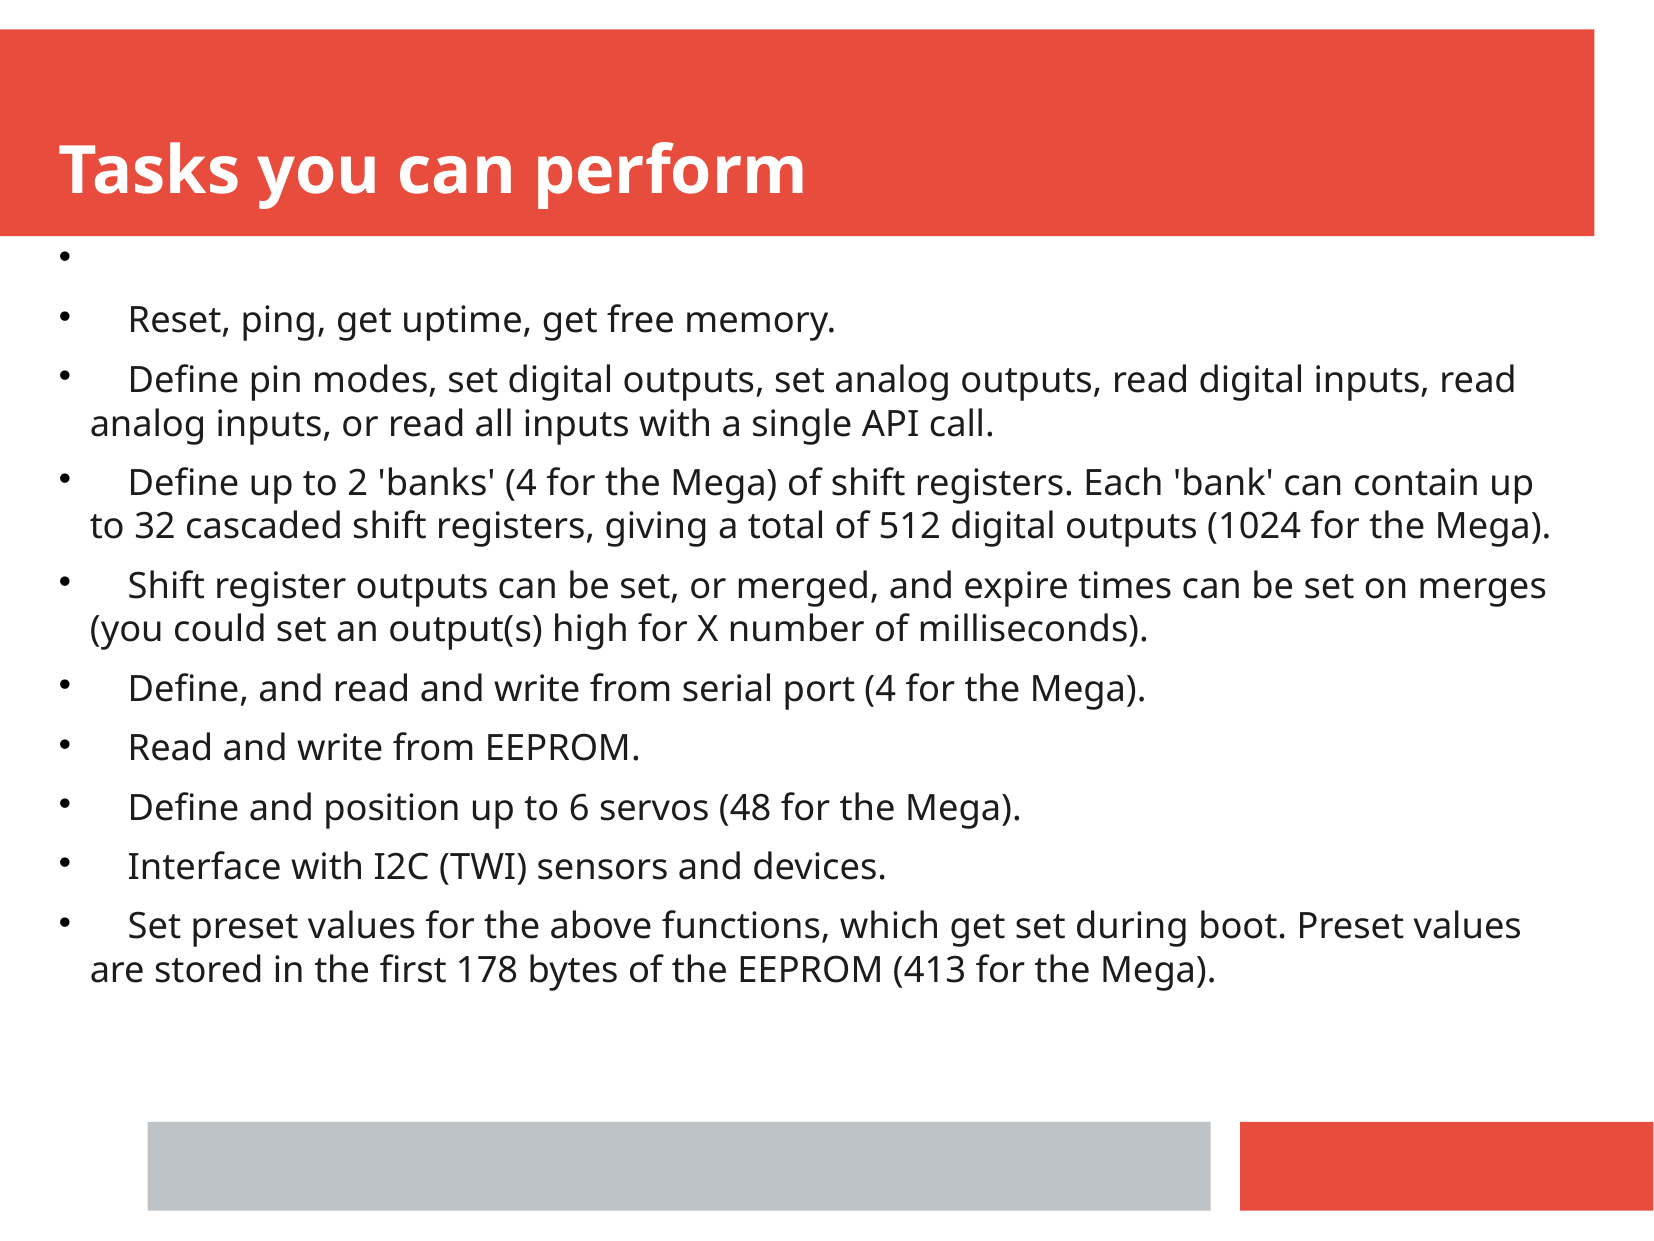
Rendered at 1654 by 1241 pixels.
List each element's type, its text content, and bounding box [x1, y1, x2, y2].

text_box Tasks you can perform [58, 58, 1595, 207]
text_box Reset, ping, get uptime, get free memory. Define pin modes, set digital outputs, set analog outputs, read digital inputs, read analog inputs, or read all inputs with a single API call. Define up to 2 'banks' (4 for the Mega) of shift registers. Each 'bank' can contain up to 32 cascaded shift registers, giving a total of 512 digital outputs (1024 for the Mega). Shift register outputs can be set, or merged, and expire times can be set on merges (you could set an output(s) high for X number of milliseconds). Define, and read and write from serial port (4 for the Mega). Read and write from EEPROM. Define and position up to 6 servos (48 for the Mega). Interface with I2C (TWI) sensors and devices. Set preset values for the above functions, which get set during boot. Preset values are stored in the first 178 bytes of the EEPROM (413 for the Mega). [58, 237, 1565, 1005]
